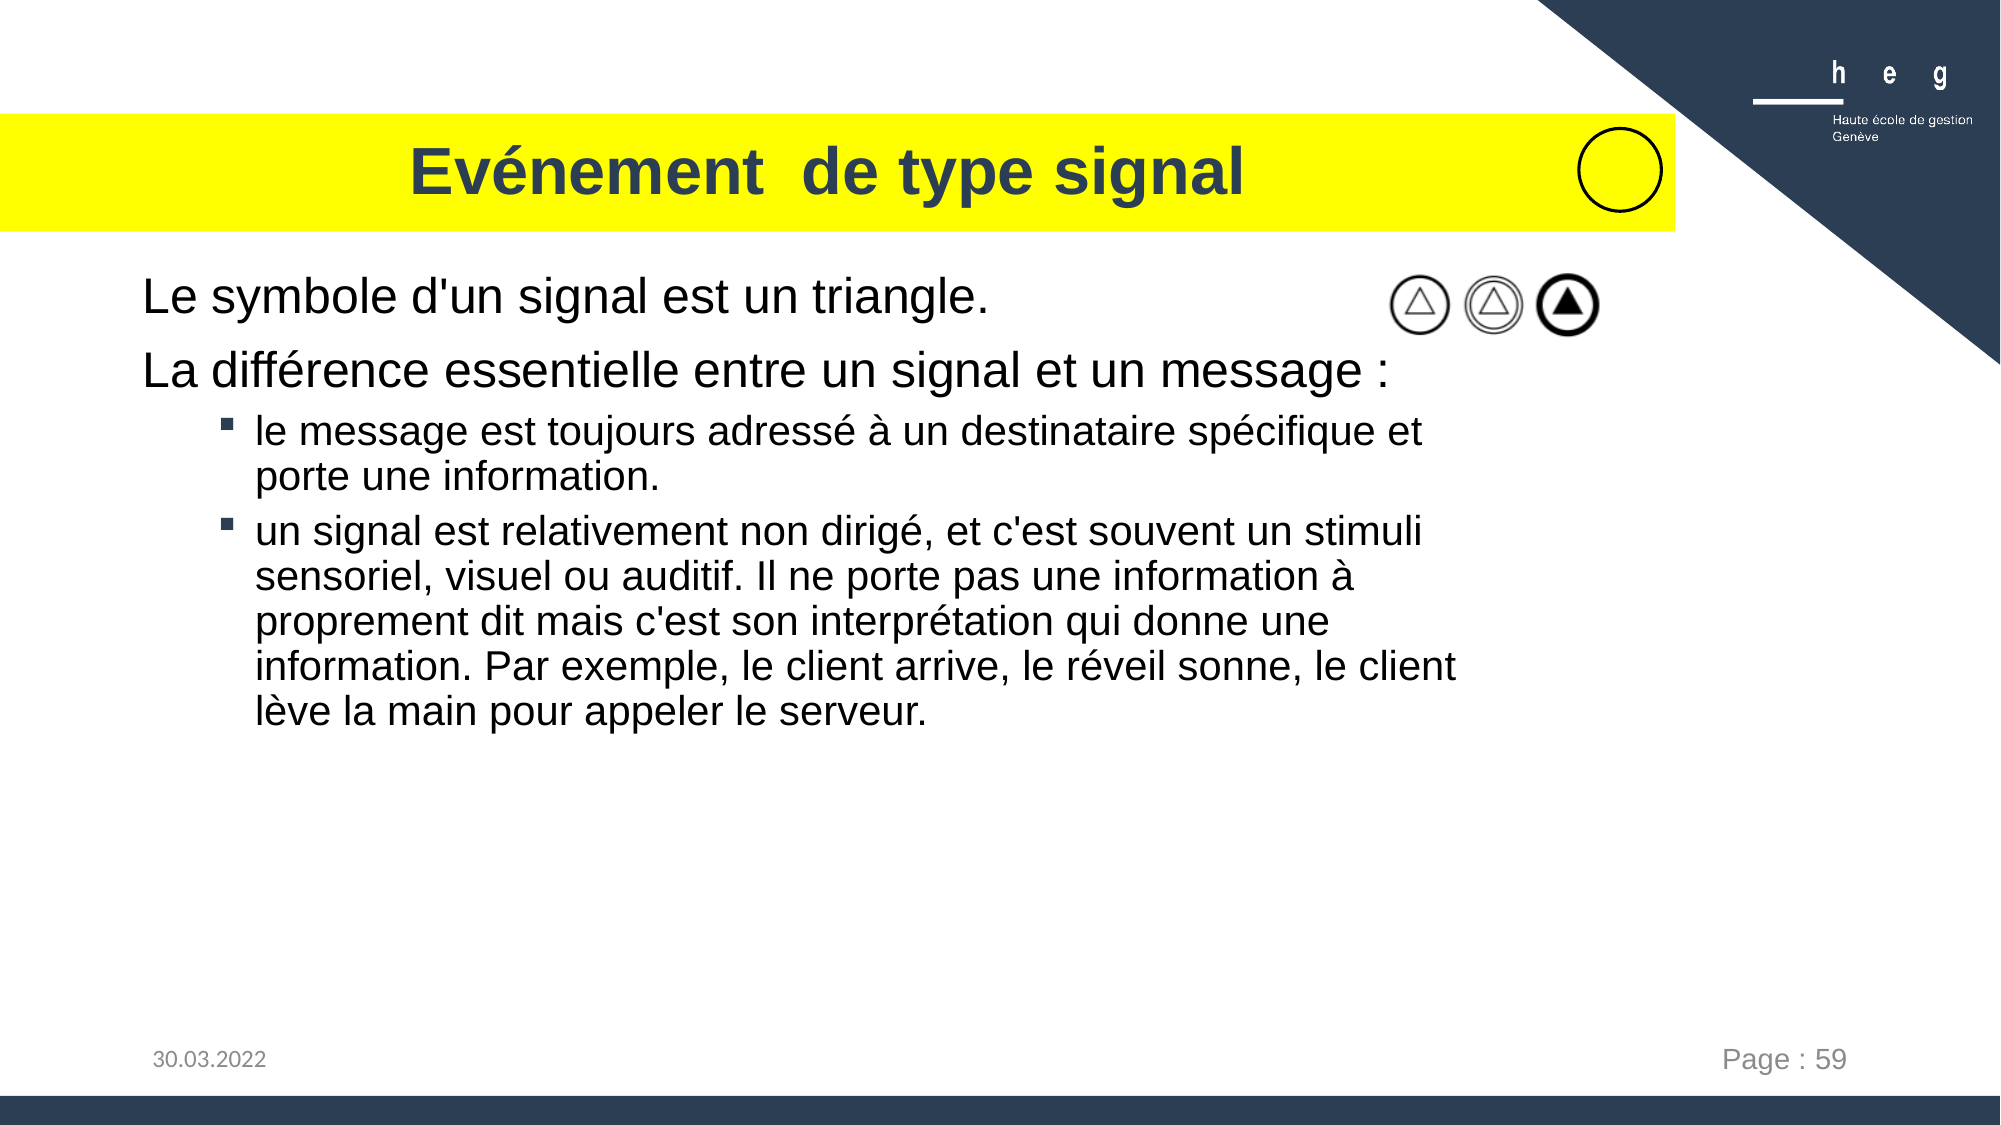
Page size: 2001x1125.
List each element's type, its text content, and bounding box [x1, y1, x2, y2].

picture [1753, 60, 1972, 141]
picture [1372, 262, 1621, 349]
slide_number Page : 59 [1412, 1027, 1863, 1088]
list Le symbole d'un signal est un triangle. La différence essentielle entre un signal et un message : le message est toujours adressé à un destinataire spécifique et porte une information. un signal est relativement non dirigé, et c'est souvent un stimuli sensoriel, visuel ou auditif. Il ne porte pas une information à proprement dit mais c'est son interprétation qui donne une information. Par exemple, le client arrive, le réveil sonne, le client lève la main pour appeler le serveur. [127, 262, 1533, 1028]
title Evénement de type signal [0, 113, 1675, 232]
text_box [1578, 127, 1662, 212]
